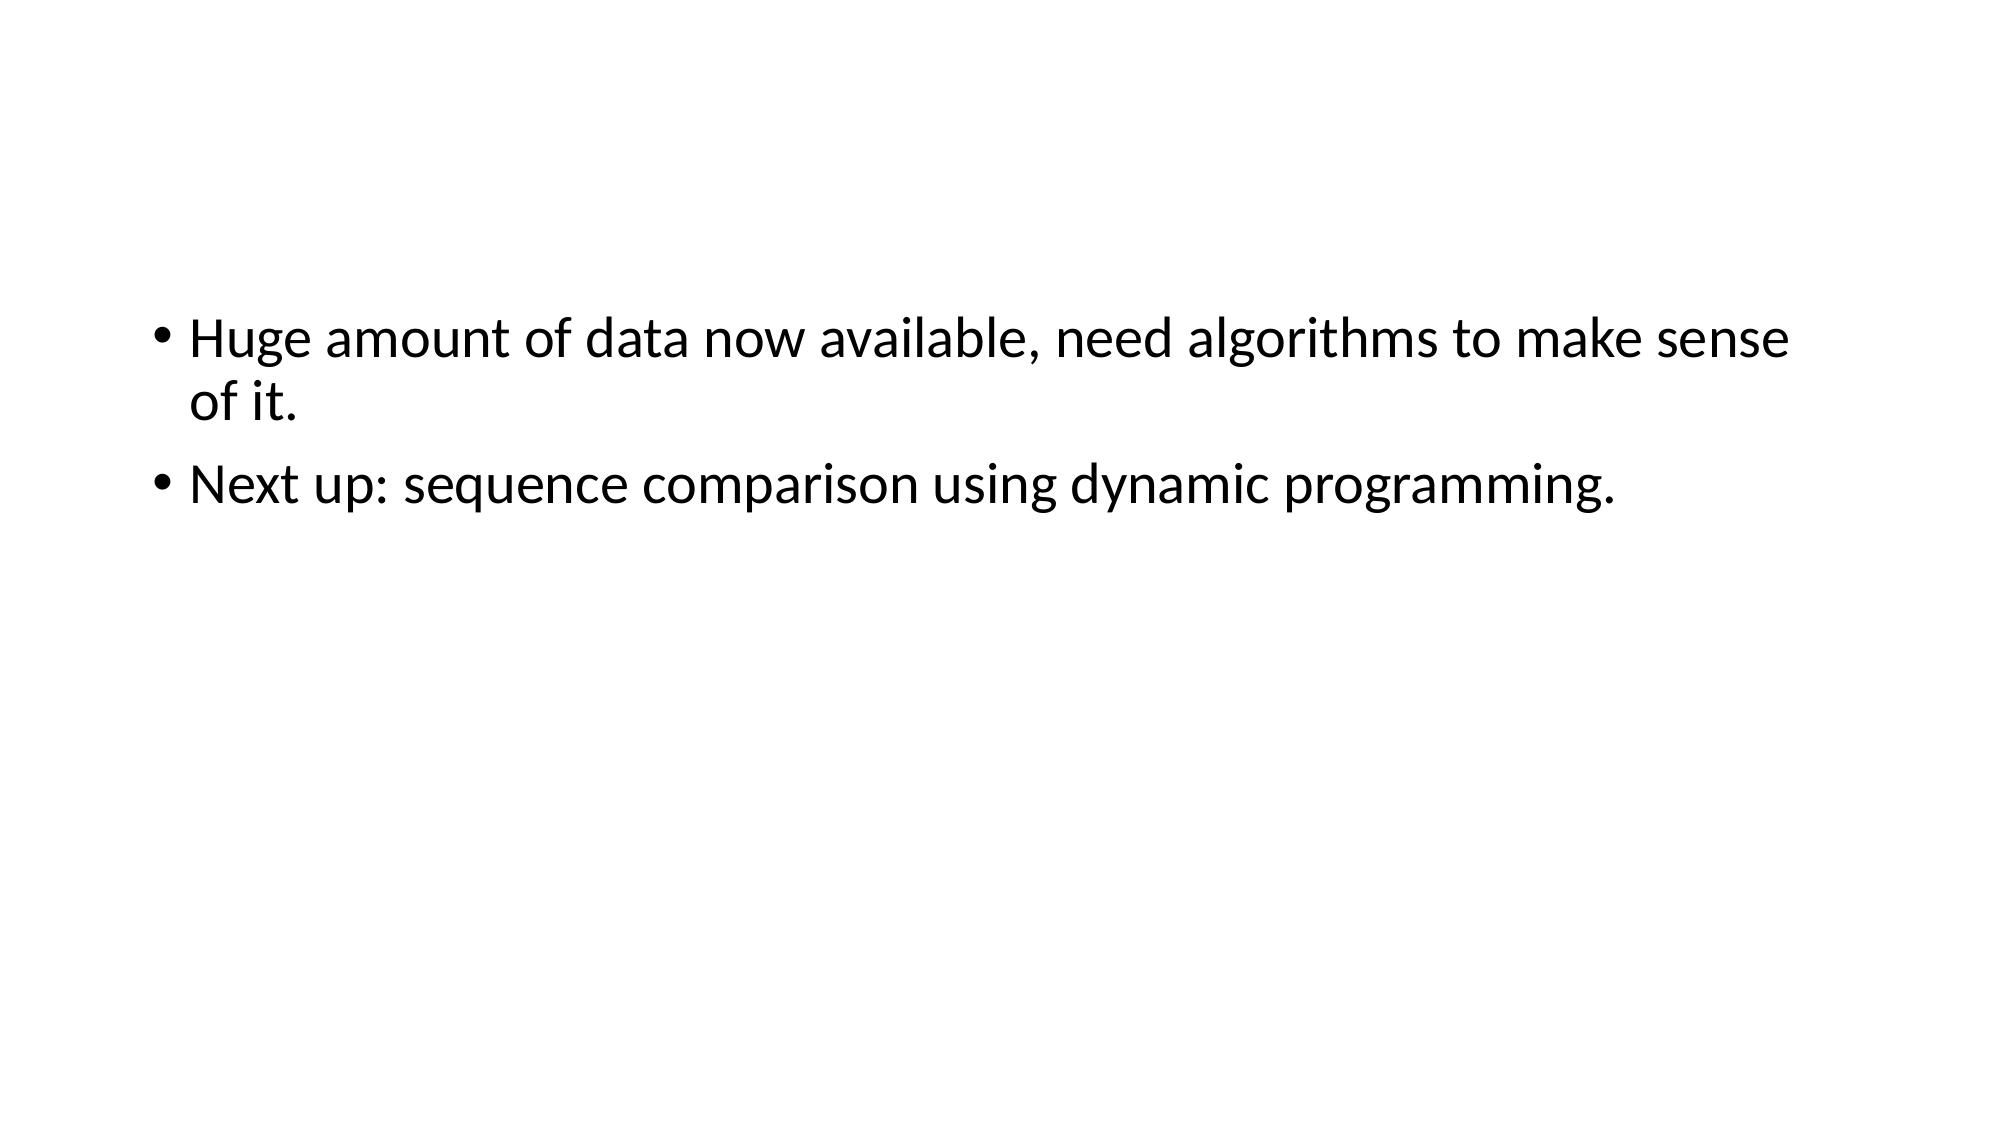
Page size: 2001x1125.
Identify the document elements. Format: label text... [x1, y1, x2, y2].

list Huge amount of data now available, need algorithms to make sense of it. Next up: sequence comparison using dynamic programming. [137, 299, 1863, 1014]
